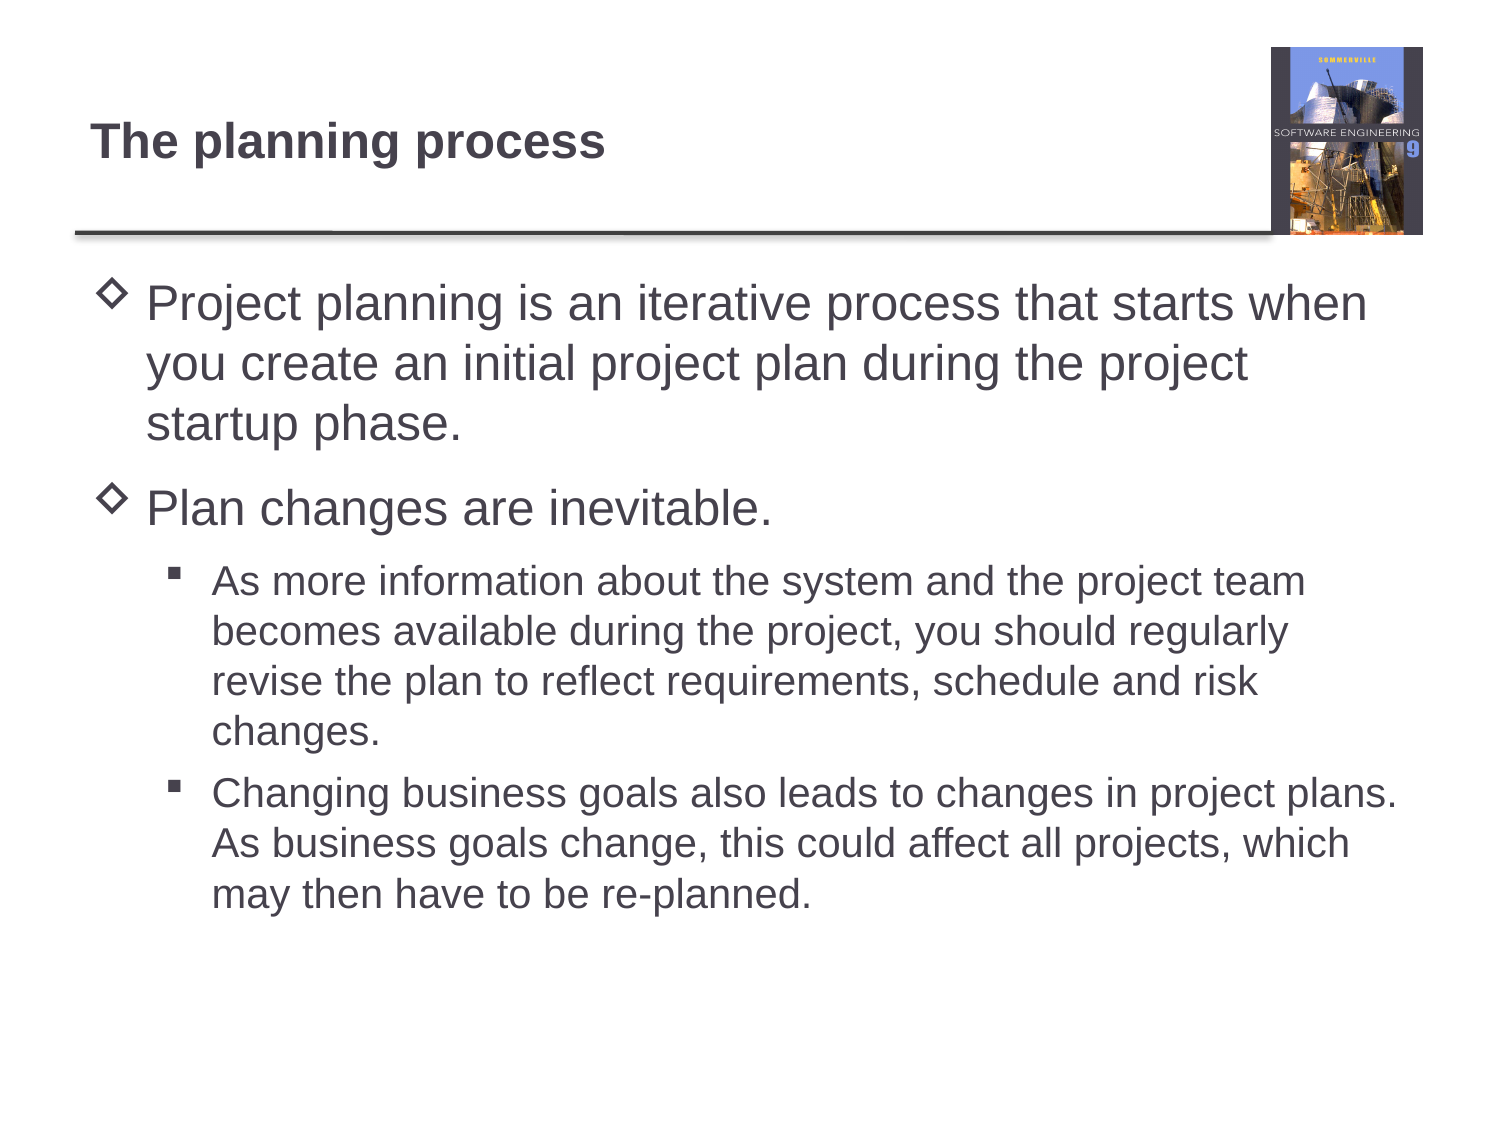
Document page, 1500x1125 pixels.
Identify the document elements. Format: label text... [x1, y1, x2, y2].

picture [1272, 47, 1423, 235]
title The planning process [74, 44, 1272, 233]
list Project planning is an iterative process that starts when you create an initial project plan during the project startup phase. Plan changes are inevitable. As more information about the system and the project team becomes available during the project, you should regularly revise the plan to reflect requirements, schedule and risk changes. Changing business goals also leads to changes in project plans. As business goals change, this could affect all projects, which may then have to be re-planned. [75, 262, 1425, 1005]
